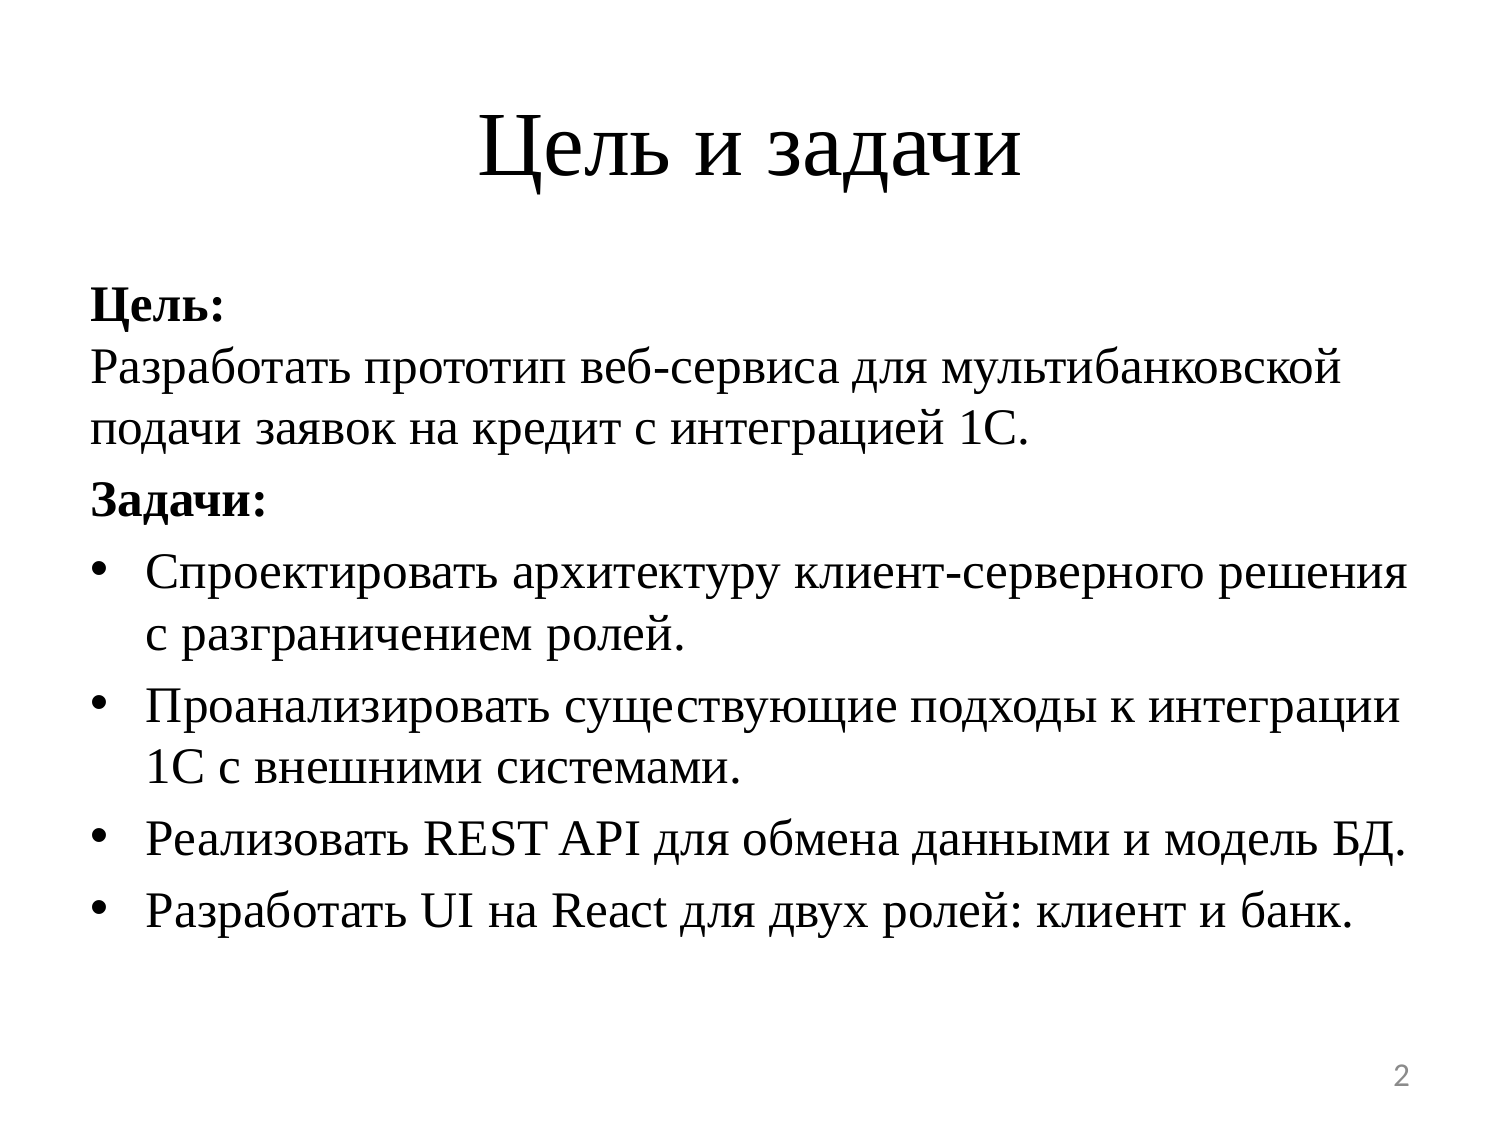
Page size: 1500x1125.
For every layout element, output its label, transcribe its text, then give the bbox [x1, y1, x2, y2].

title Цель и задачи [75, 45, 1425, 233]
list Цель: Разработать прототип веб-сервиса для мультибанковской подачи заявок на кредит с интеграцией 1С. Задачи: Спроектировать архитектуру клиент-серверного решения с разграничением ролей. Проанализировать существующие подходы к интеграции 1С с внешними системами. Реализовать REST API для обмена данными и модель БД. Разработать UI на React для двух ролей: клиент и банк. [75, 262, 1425, 1005]
slide_number 2 [1074, 1042, 1425, 1103]
